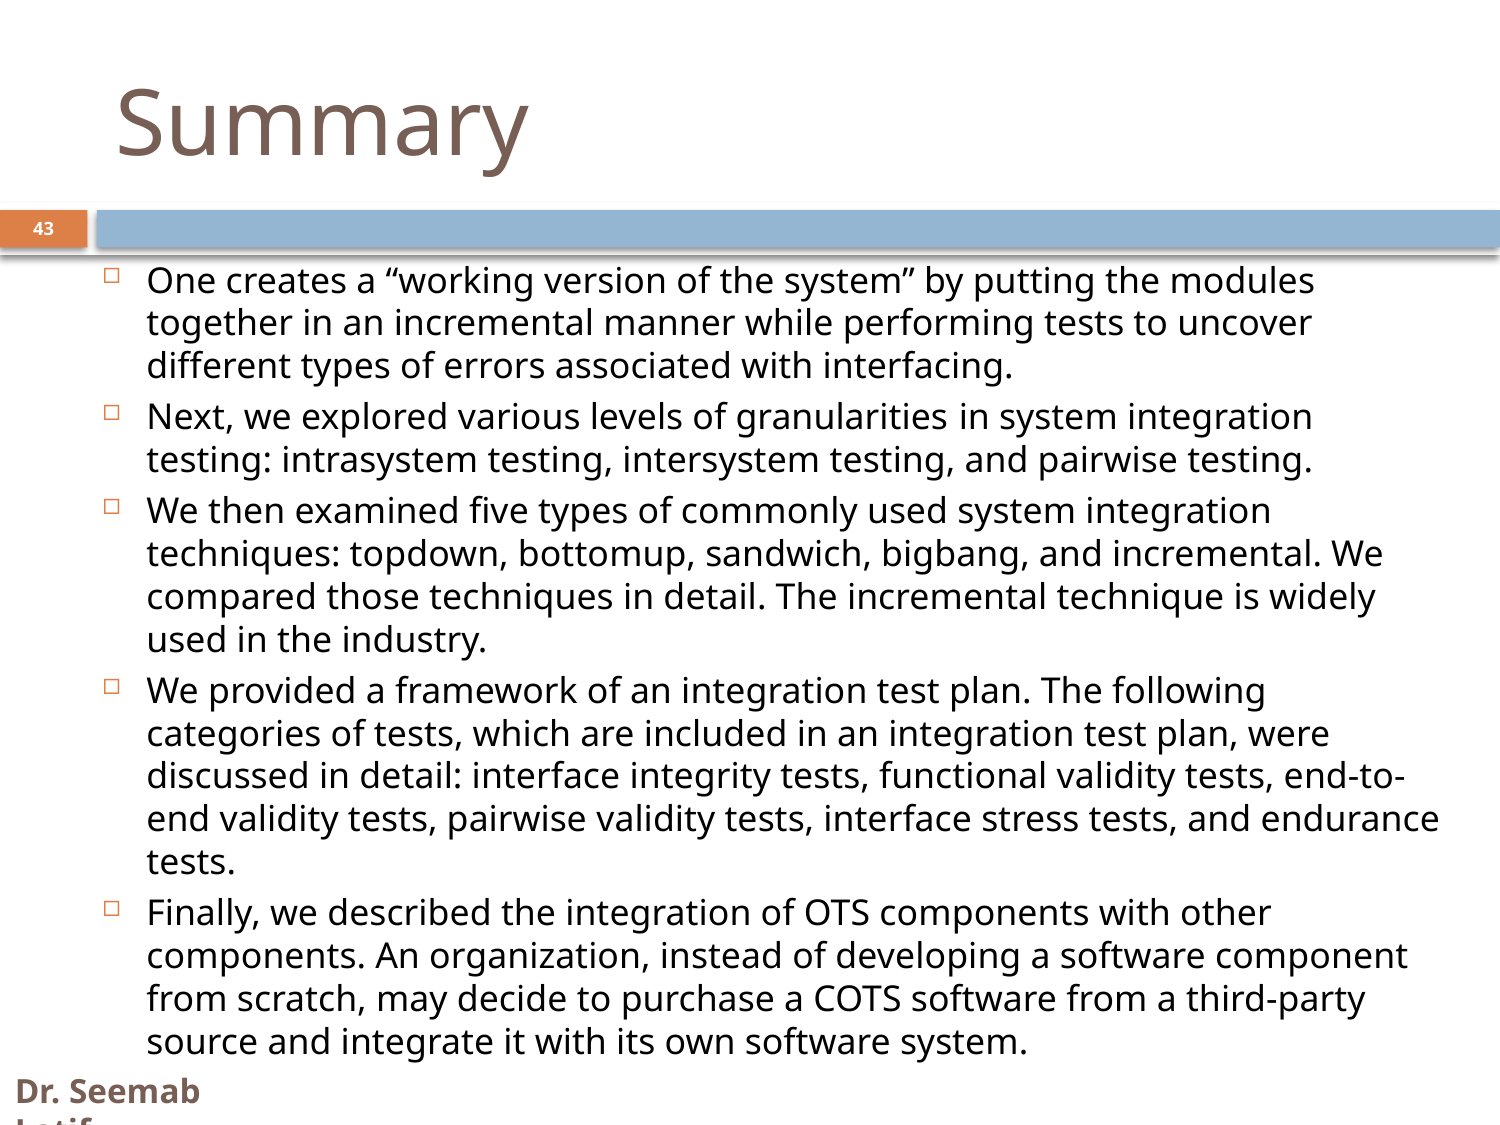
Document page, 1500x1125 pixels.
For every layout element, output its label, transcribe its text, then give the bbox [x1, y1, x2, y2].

title Summary [100, 37, 1438, 200]
list One creates a “working version of the system” by putting the modules together in an incremental manner while performing tests to uncover different types of errors associated with interfacing. Next, we explored various levels of granularities in system integration testing: intrasystem testing, intersystem testing, and pairwise testing. We then examined five types of commonly used system integration techniques: topdown, bottomup, sandwich, bigbang, and incremental. We compared those techniques in detail. The incremental technique is widely used in the industry. We provided a framework of an integration test plan. The following categories of tests, which are included in an integration test plan, were discussed in detail: interface integrity tests, functional validity tests, end-to-end validity tests, pairwise validity tests, interface stress tests, and endurance tests. Finally, we described the integration of OTS components with other components. An organization, instead of developing a software component from scratch, may decide to purchase a COTS software from a third-party source and integrate it with its own software system. [87, 249, 1463, 1075]
